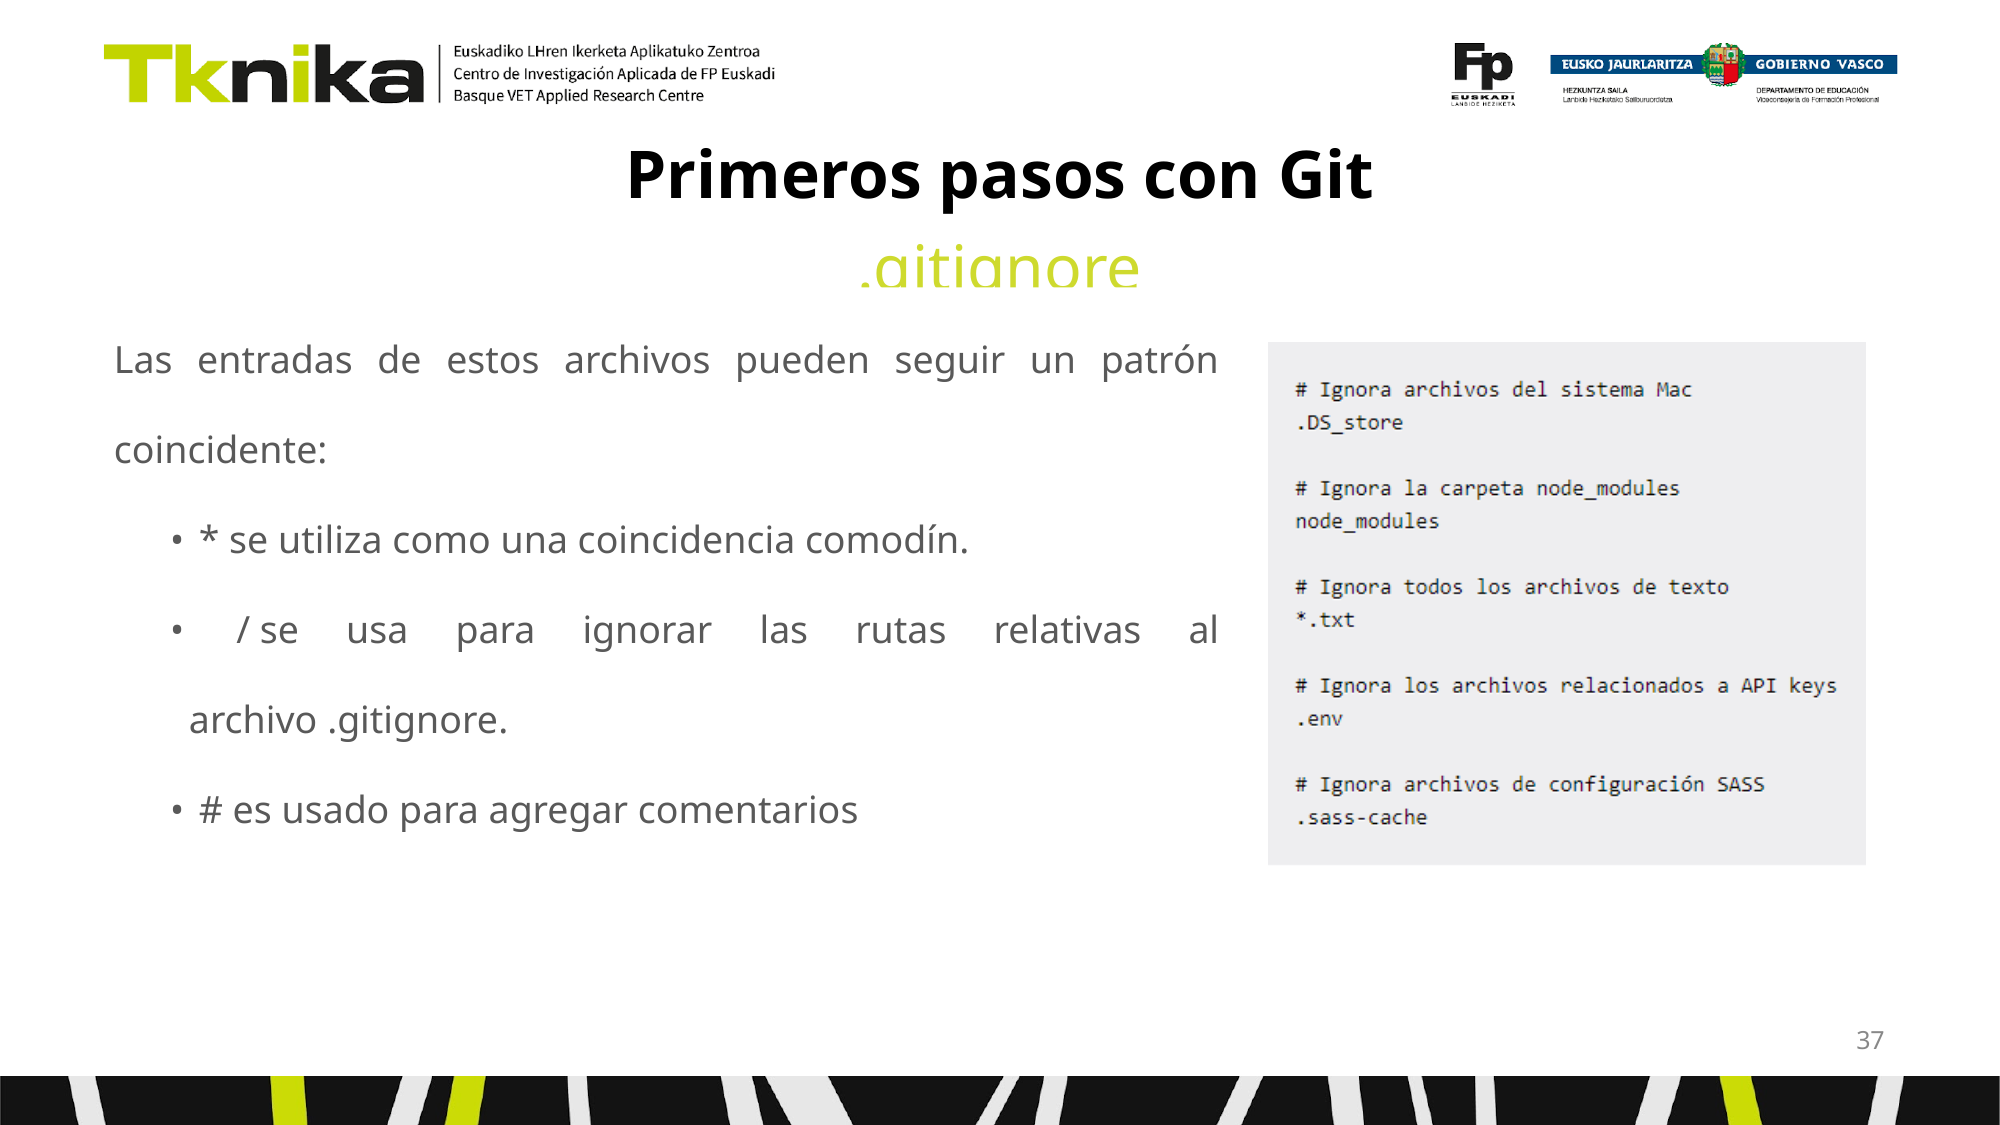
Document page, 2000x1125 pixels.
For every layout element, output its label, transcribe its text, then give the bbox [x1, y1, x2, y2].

list .gitignore [102, 219, 1898, 291]
picture [1268, 342, 1866, 870]
picture [102, 42, 1898, 106]
list Las entradas de estos archivos pueden seguir un patrón coincidente: * se utiliza como una coincidencia comodín. / se usa para ignorar las rutas relativas al archivo .gitignore. # es usado para agregar comentarios [114, 287, 1220, 926]
slide_number ‹#› [1433, 1011, 1900, 1072]
title Primeros pasos con Git [99, 125, 1900, 220]
picture [0, 1076, 2000, 1125]
